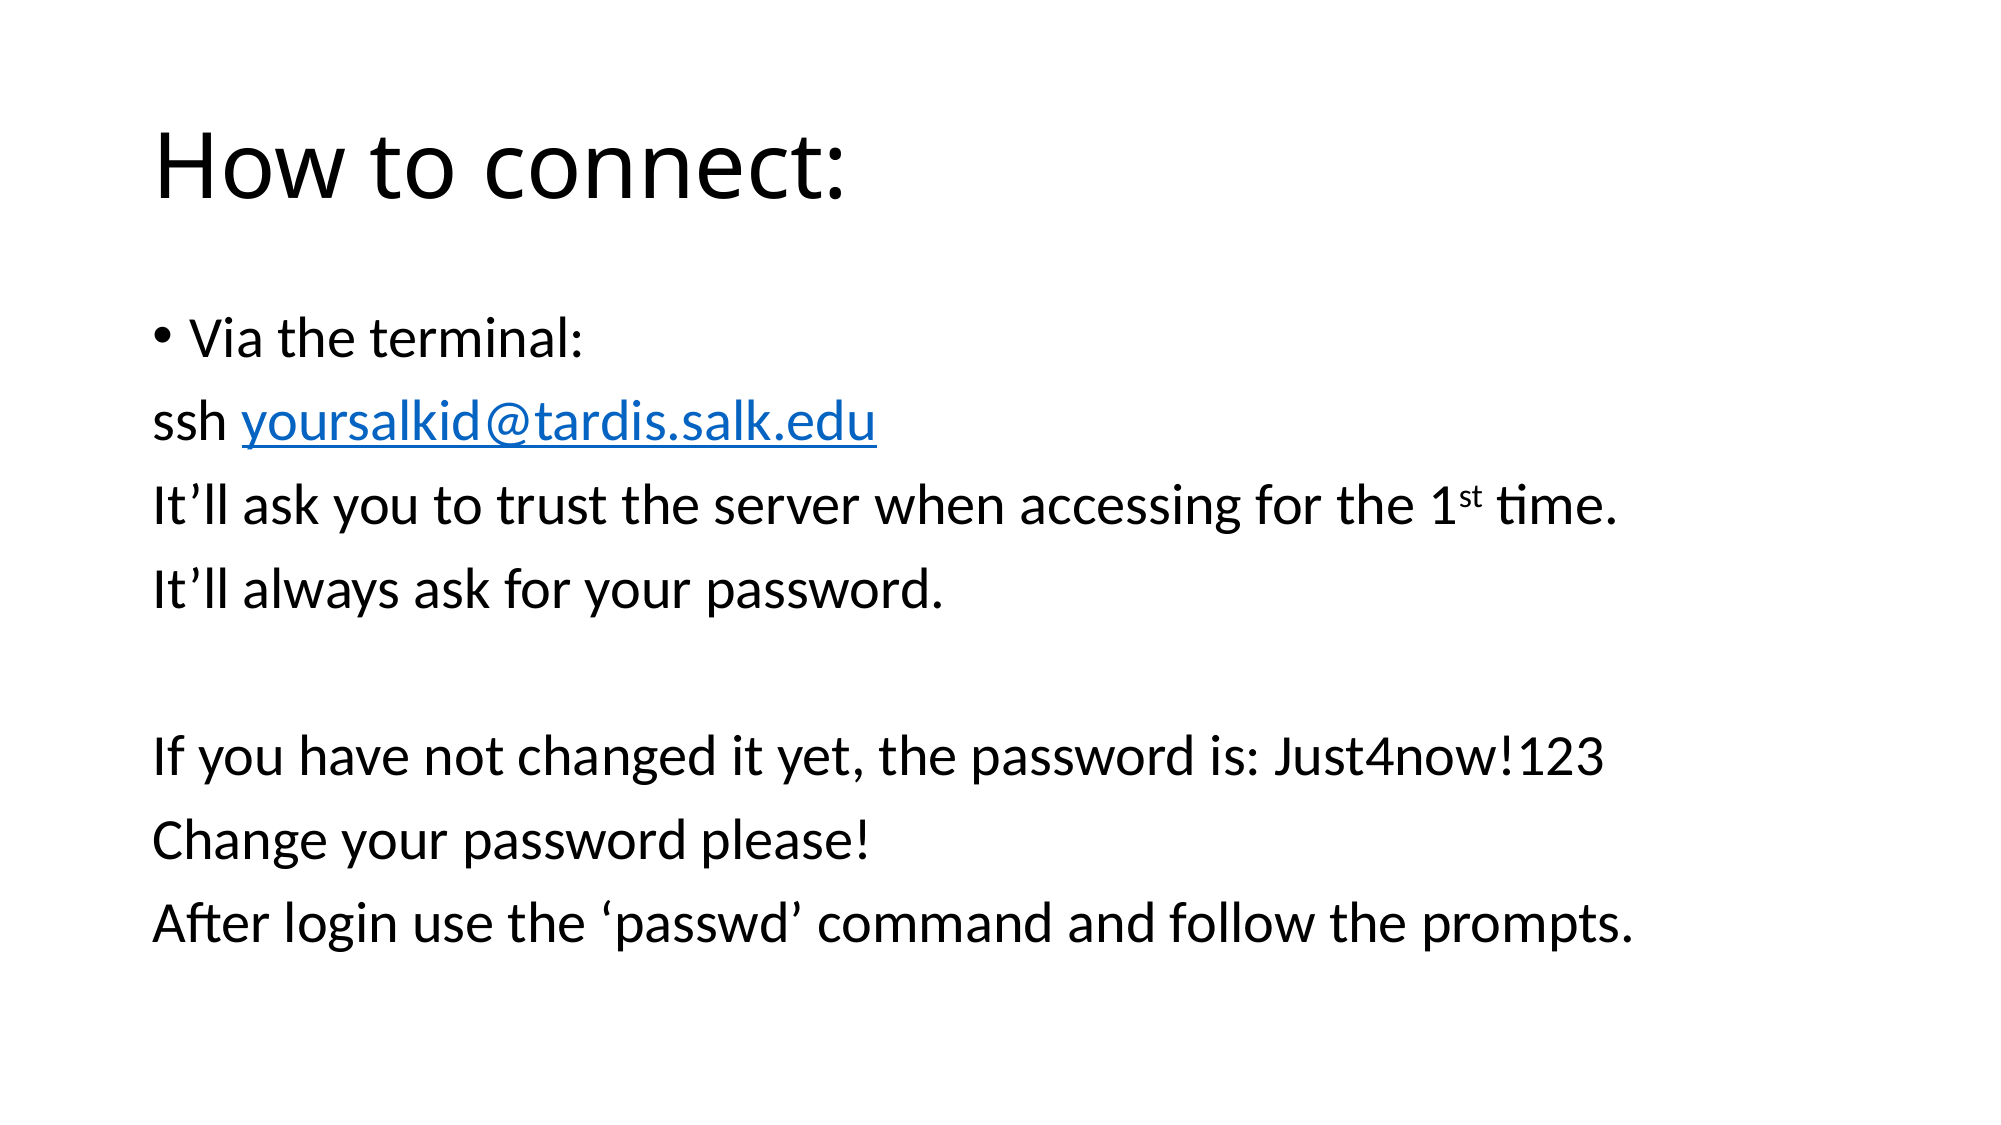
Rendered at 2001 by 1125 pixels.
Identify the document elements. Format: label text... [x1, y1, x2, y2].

list Via the terminal: ssh yoursalkid@tardis.salk.edu It’ll ask you to trust the server when accessing for the 1st time. It’ll always ask for your password. If you have not changed it yet, the password is: Just4now!123 Change your password please! After login use the ‘passwd’ command and follow the prompts. [137, 299, 1863, 1014]
title How to connect: [137, 59, 1863, 278]
